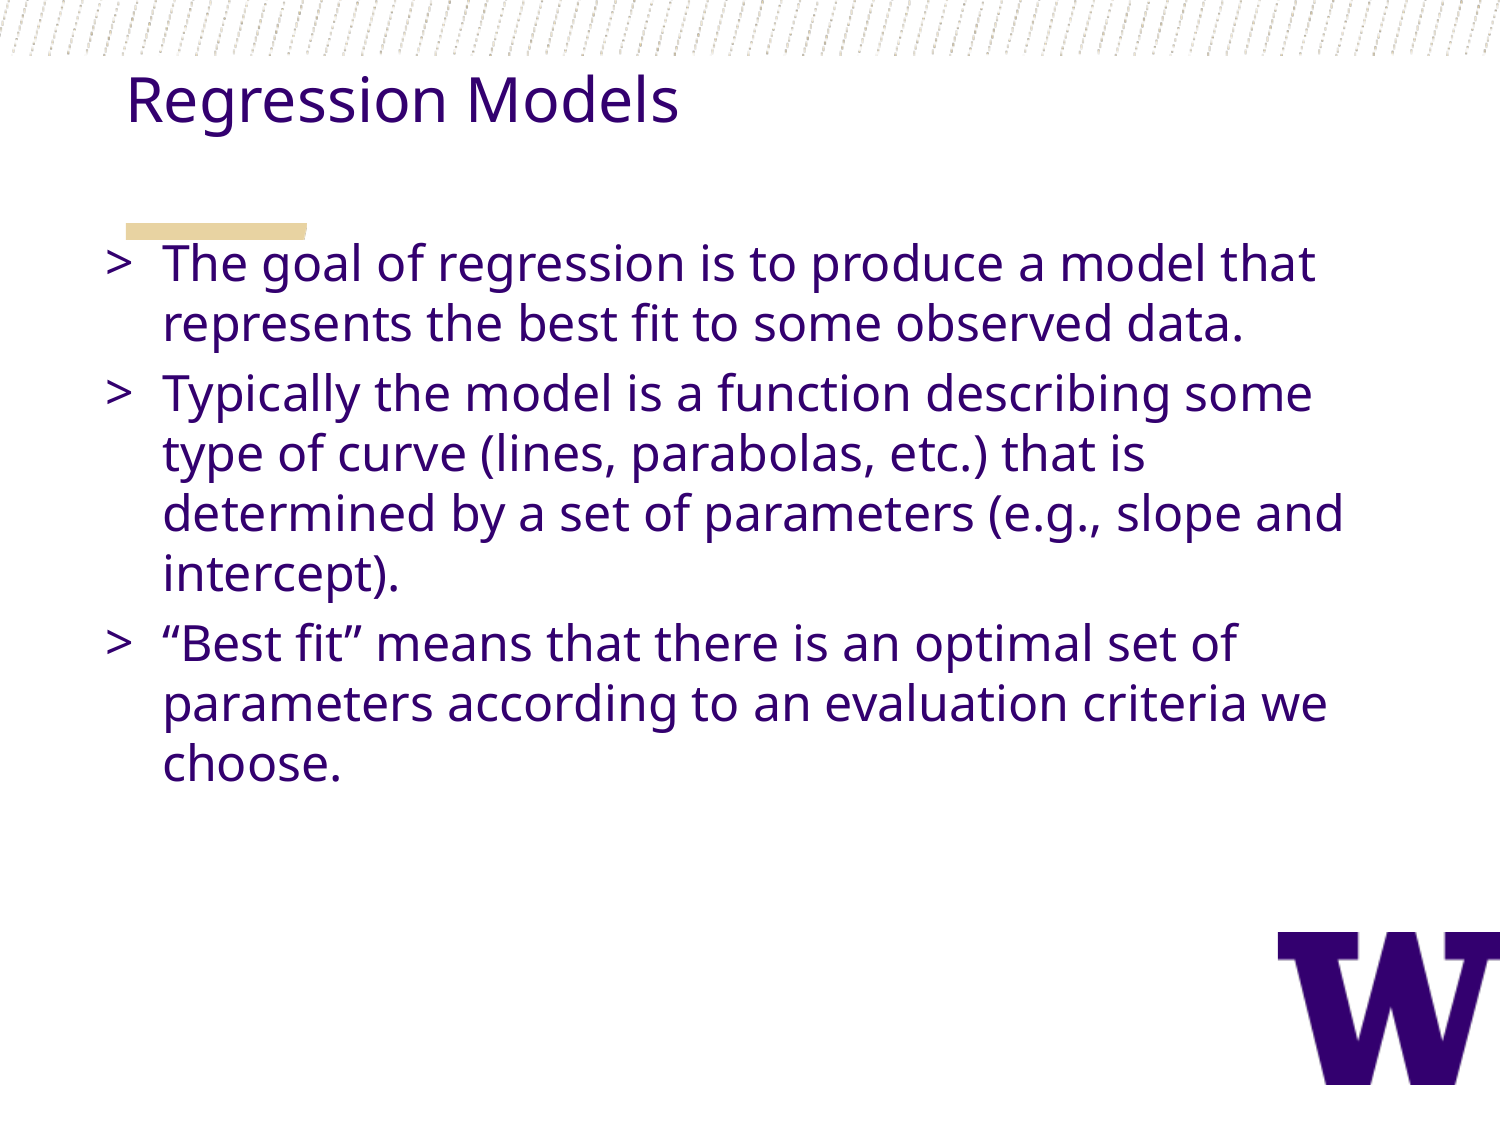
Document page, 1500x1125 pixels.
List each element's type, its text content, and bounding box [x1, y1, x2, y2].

list The goal of regression is to produce a model that represents the best fit to some observed data. Typically the model is a function describing some type of curve (lines, parabolas, etc.) that is determined by a set of parameters (e.g., slope and intercept). “Best fit” means that there is an optimal set of parameters according to an evaluation criteria we choose. [91, 223, 1436, 927]
picture [0, 0, 1500, 56]
list Regression Models [110, 60, 1453, 224]
